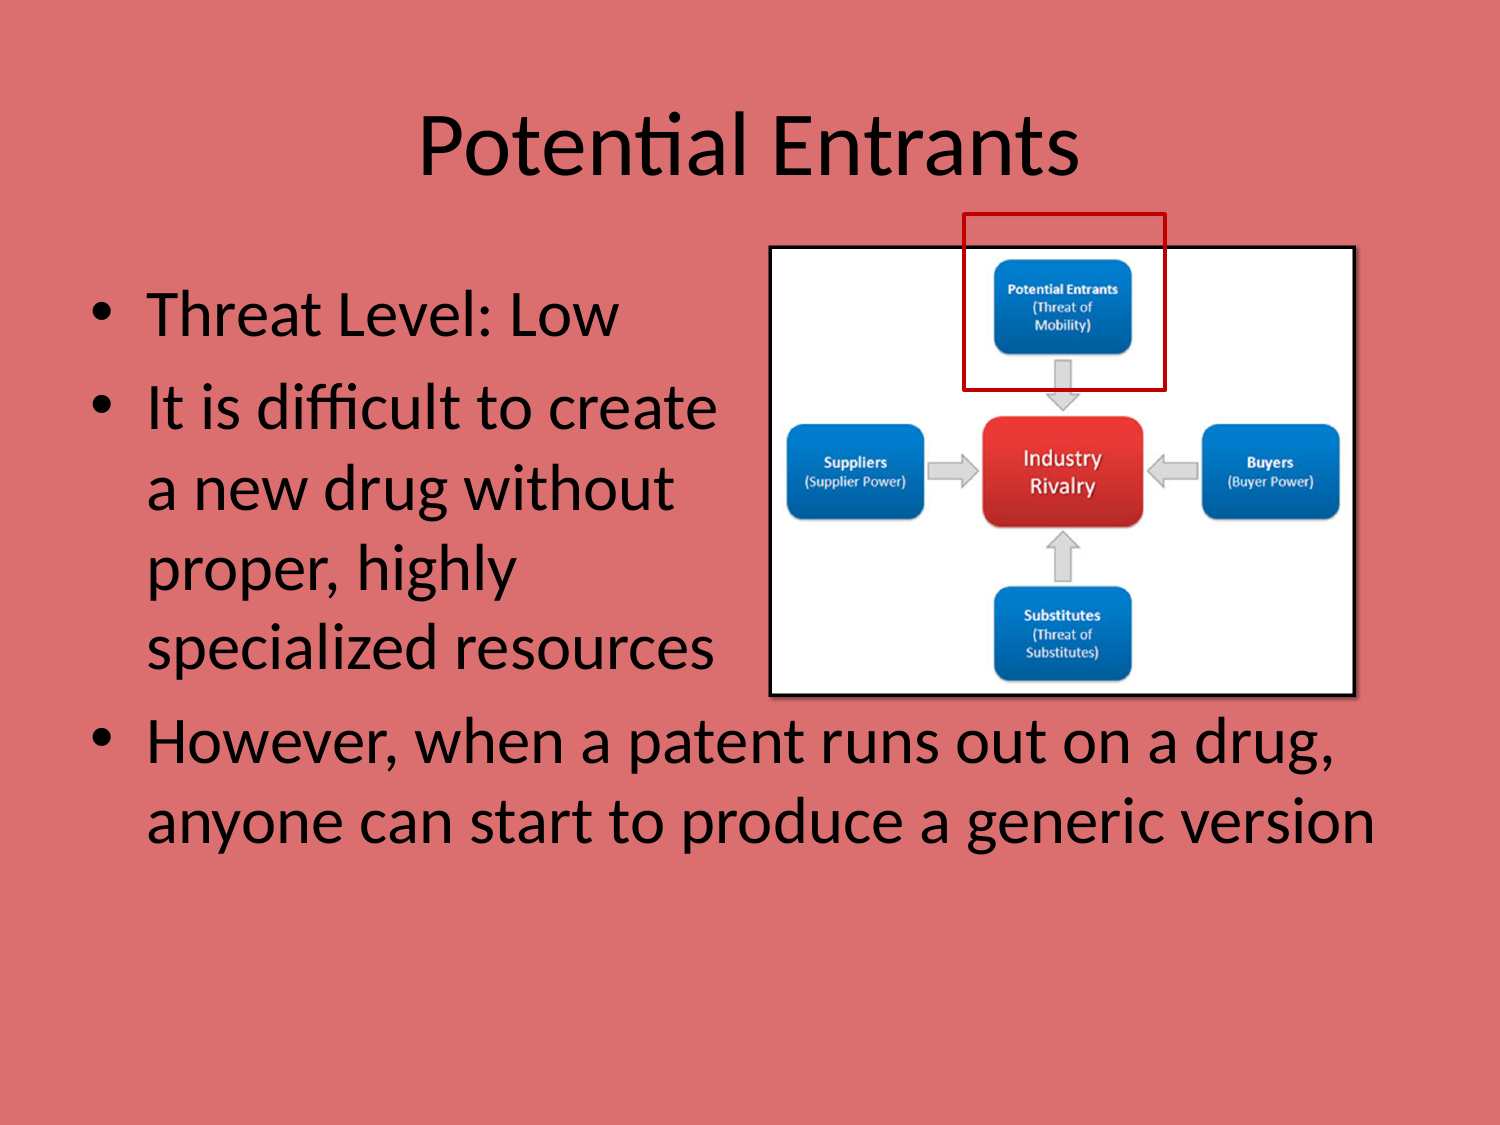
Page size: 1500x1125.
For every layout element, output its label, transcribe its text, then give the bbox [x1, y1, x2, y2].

title Potential Entrants [75, 45, 1425, 233]
picture [765, 212, 1363, 705]
list Threat Level: Low It is difficult to create a new drug without proper, highly specialized resources However, when a patent runs out on a drug, anyone can start to produce a generic version [75, 262, 1425, 1005]
